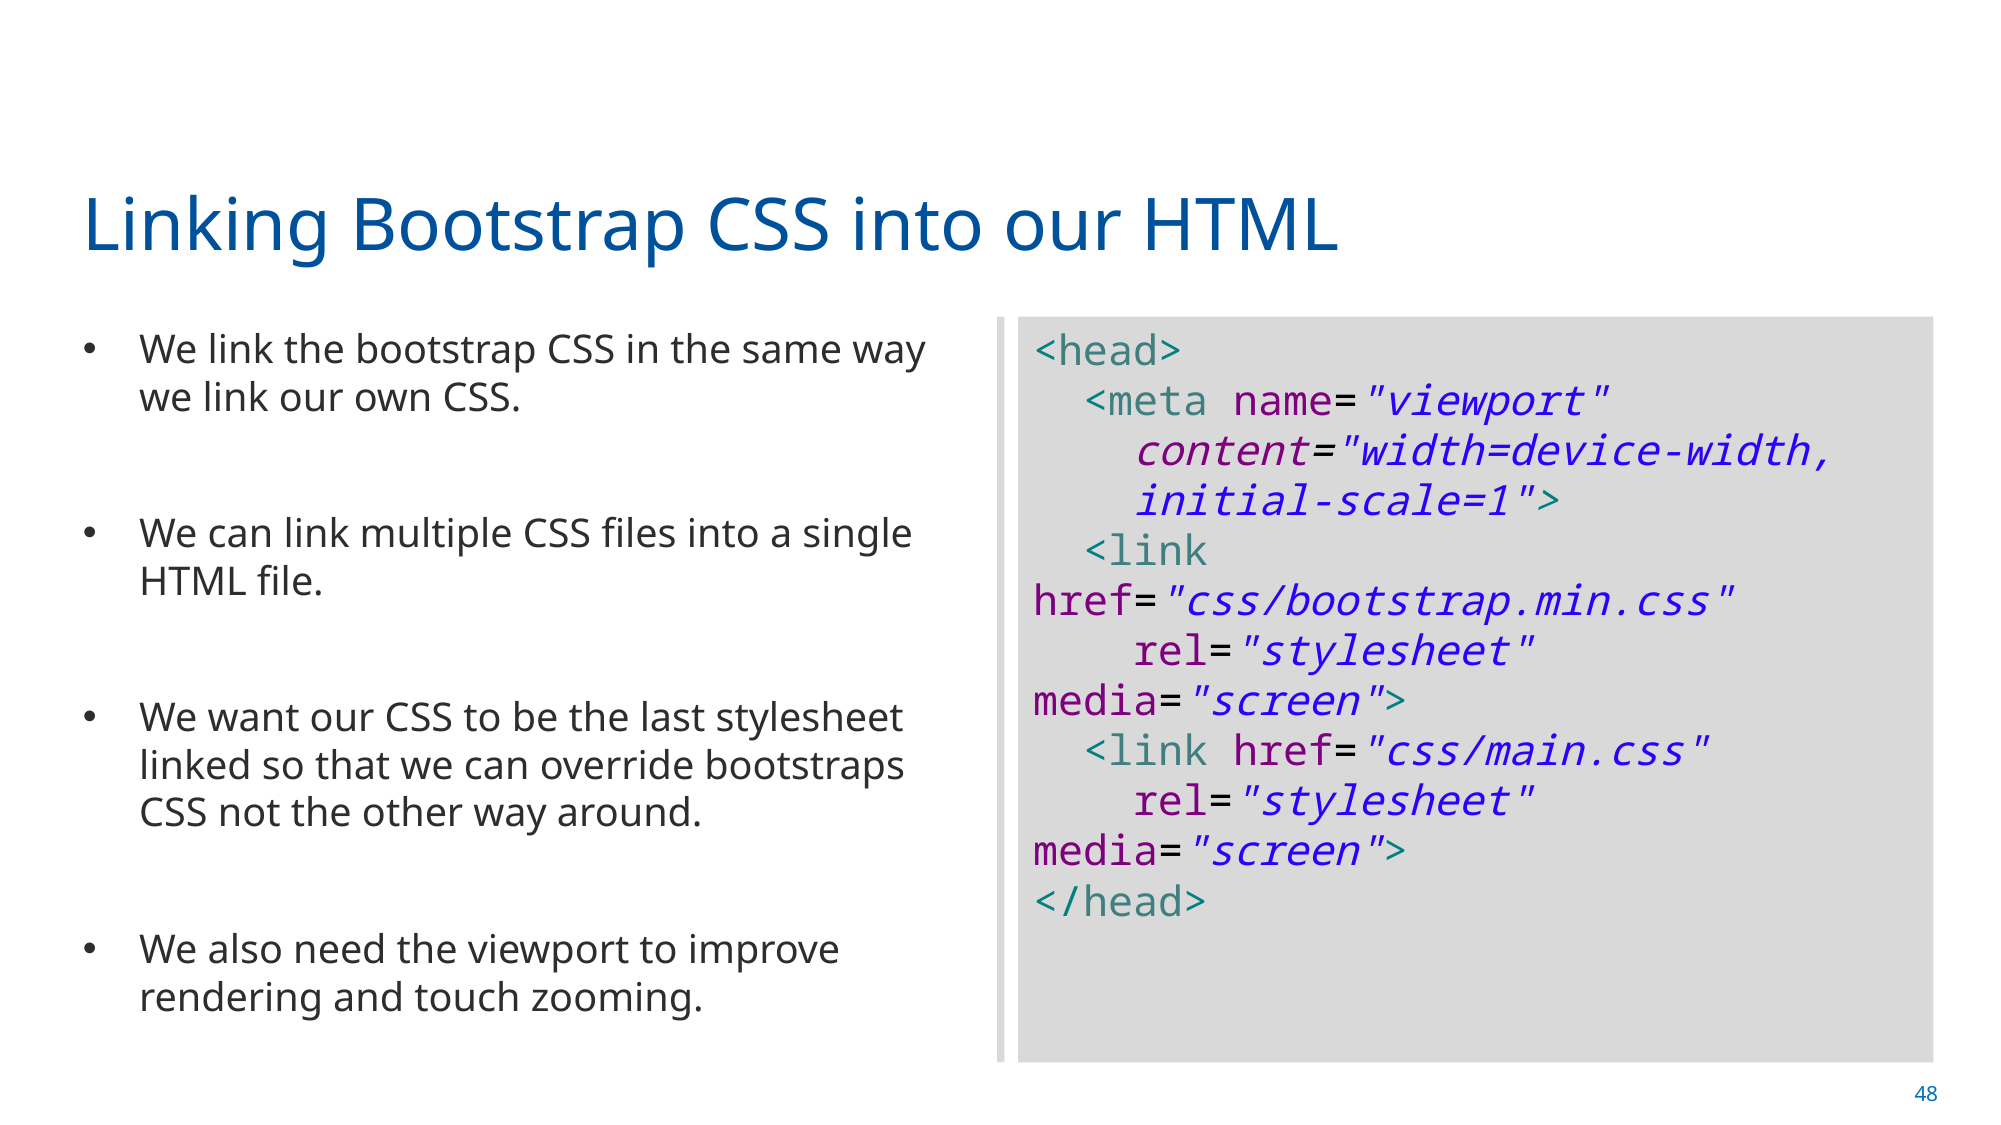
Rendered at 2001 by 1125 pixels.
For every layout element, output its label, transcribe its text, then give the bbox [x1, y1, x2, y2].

list <head> <meta name="viewport" content="width=device-width, initial-scale=1"> <link href="css/bootstrap.min.css" rel="stylesheet" media="screen"> <link href="css/main.css" rel="stylesheet" media="screen"> </head> [1018, 316, 1934, 1063]
list We link the bootstrap CSS in the same way we link our own CSS. We can link multiple CSS files into a single HTML file. We want our CSS to be the last stylesheet linked so that we can override bootstraps CSS not the other way around. We also need the viewport to improve rendering and touch zooming. [67, 316, 984, 1063]
title Linking Bootstrap CSS into our HTML [67, 170, 1565, 273]
